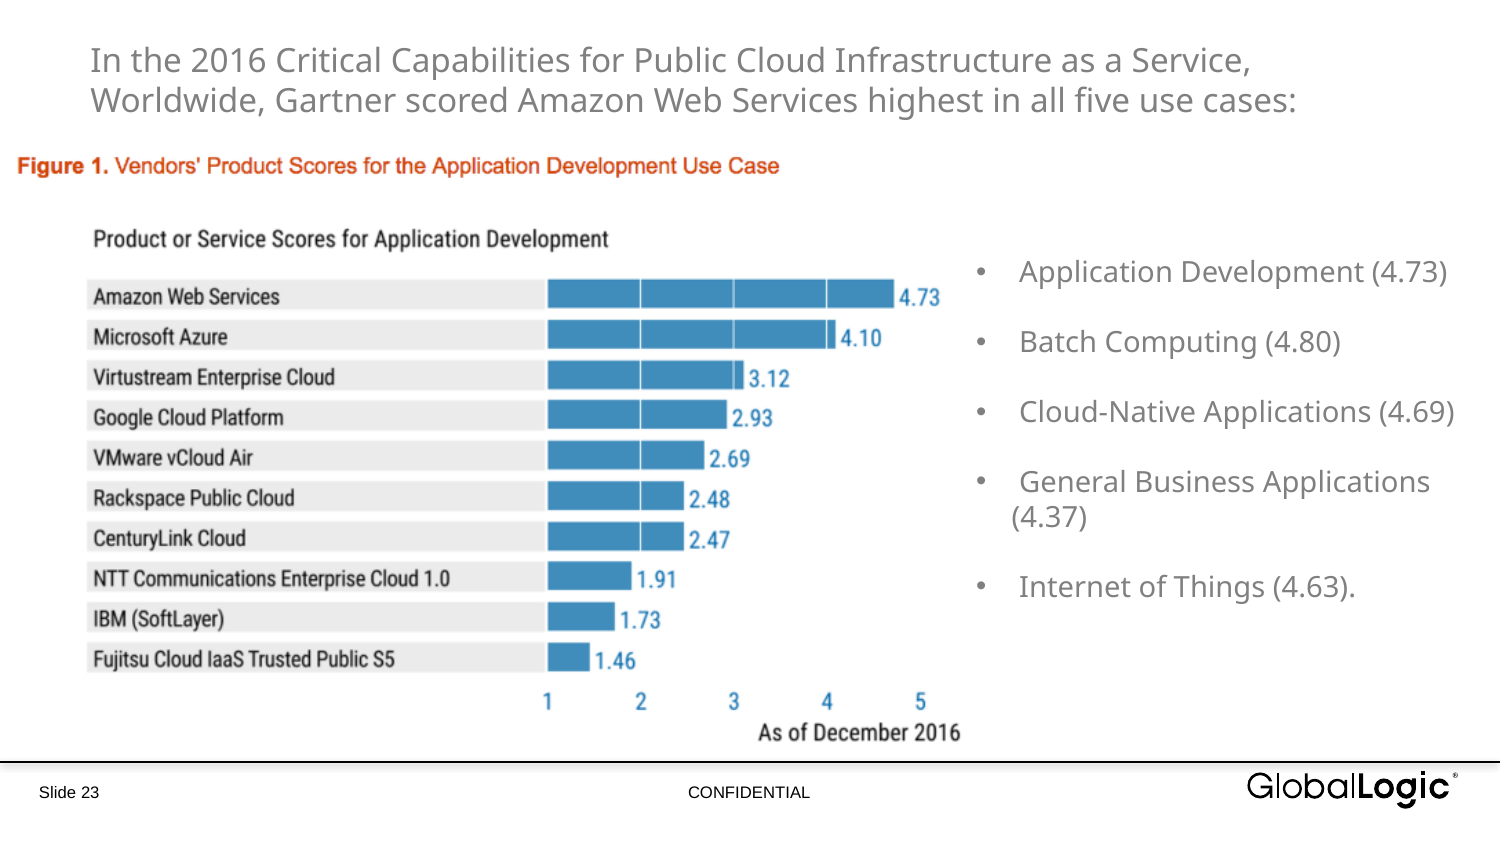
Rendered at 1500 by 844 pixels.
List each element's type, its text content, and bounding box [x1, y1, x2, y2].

text_box Application Development (4.73) Batch Computing (4.80) Cloud-Native Applications (4.69) General Business Applications (4.37) Internet of Things (4.63). [1003, 246, 1500, 611]
text_box In the 2016 Critical Capabilities for Public Cloud Infrastructure as a Service, Worldwide, Gartner scored Amazon Web Services highest in all five use cases: [75, 32, 1394, 127]
picture [0, 127, 999, 756]
